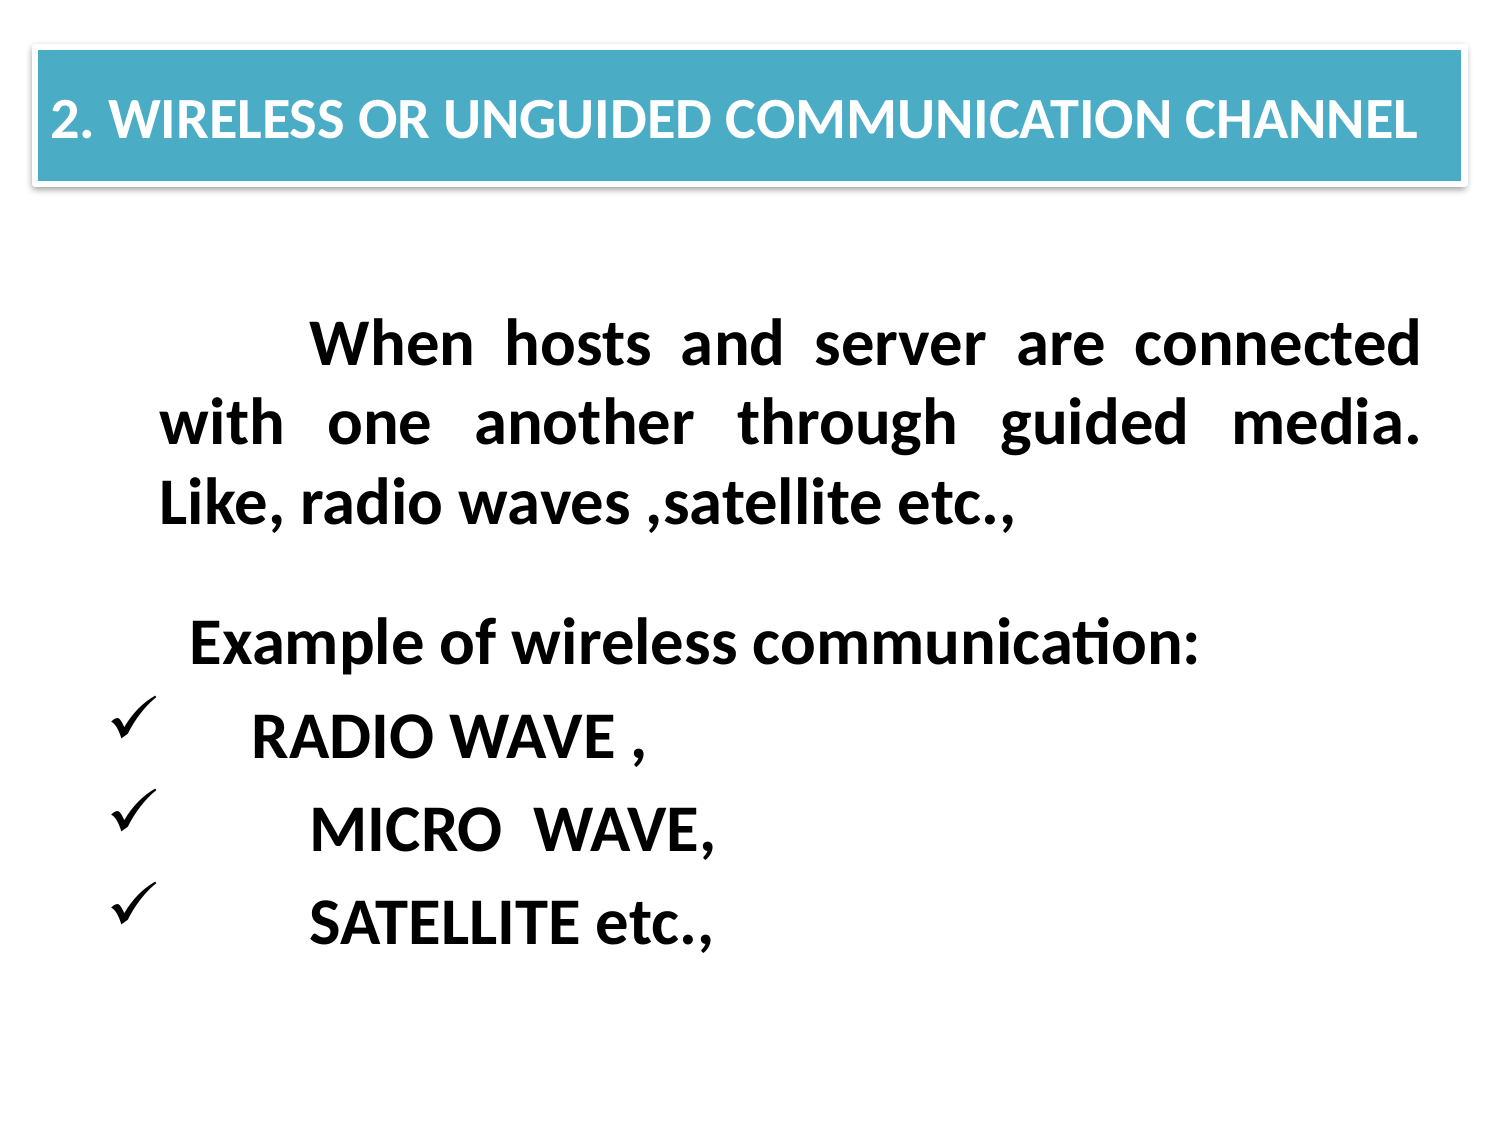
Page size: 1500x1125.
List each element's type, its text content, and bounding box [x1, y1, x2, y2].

text_box 2. WIRELESS OR UNGUIDED COMMUNICATION CHANNEL [32, 44, 1468, 187]
list When hosts and server are connected with one another through guided media. Like, radio waves ,satellite etc., Example of wireless communication: RADIO WAVE , MICRO WAVE, SATELLITE etc., [88, 290, 1439, 1055]
